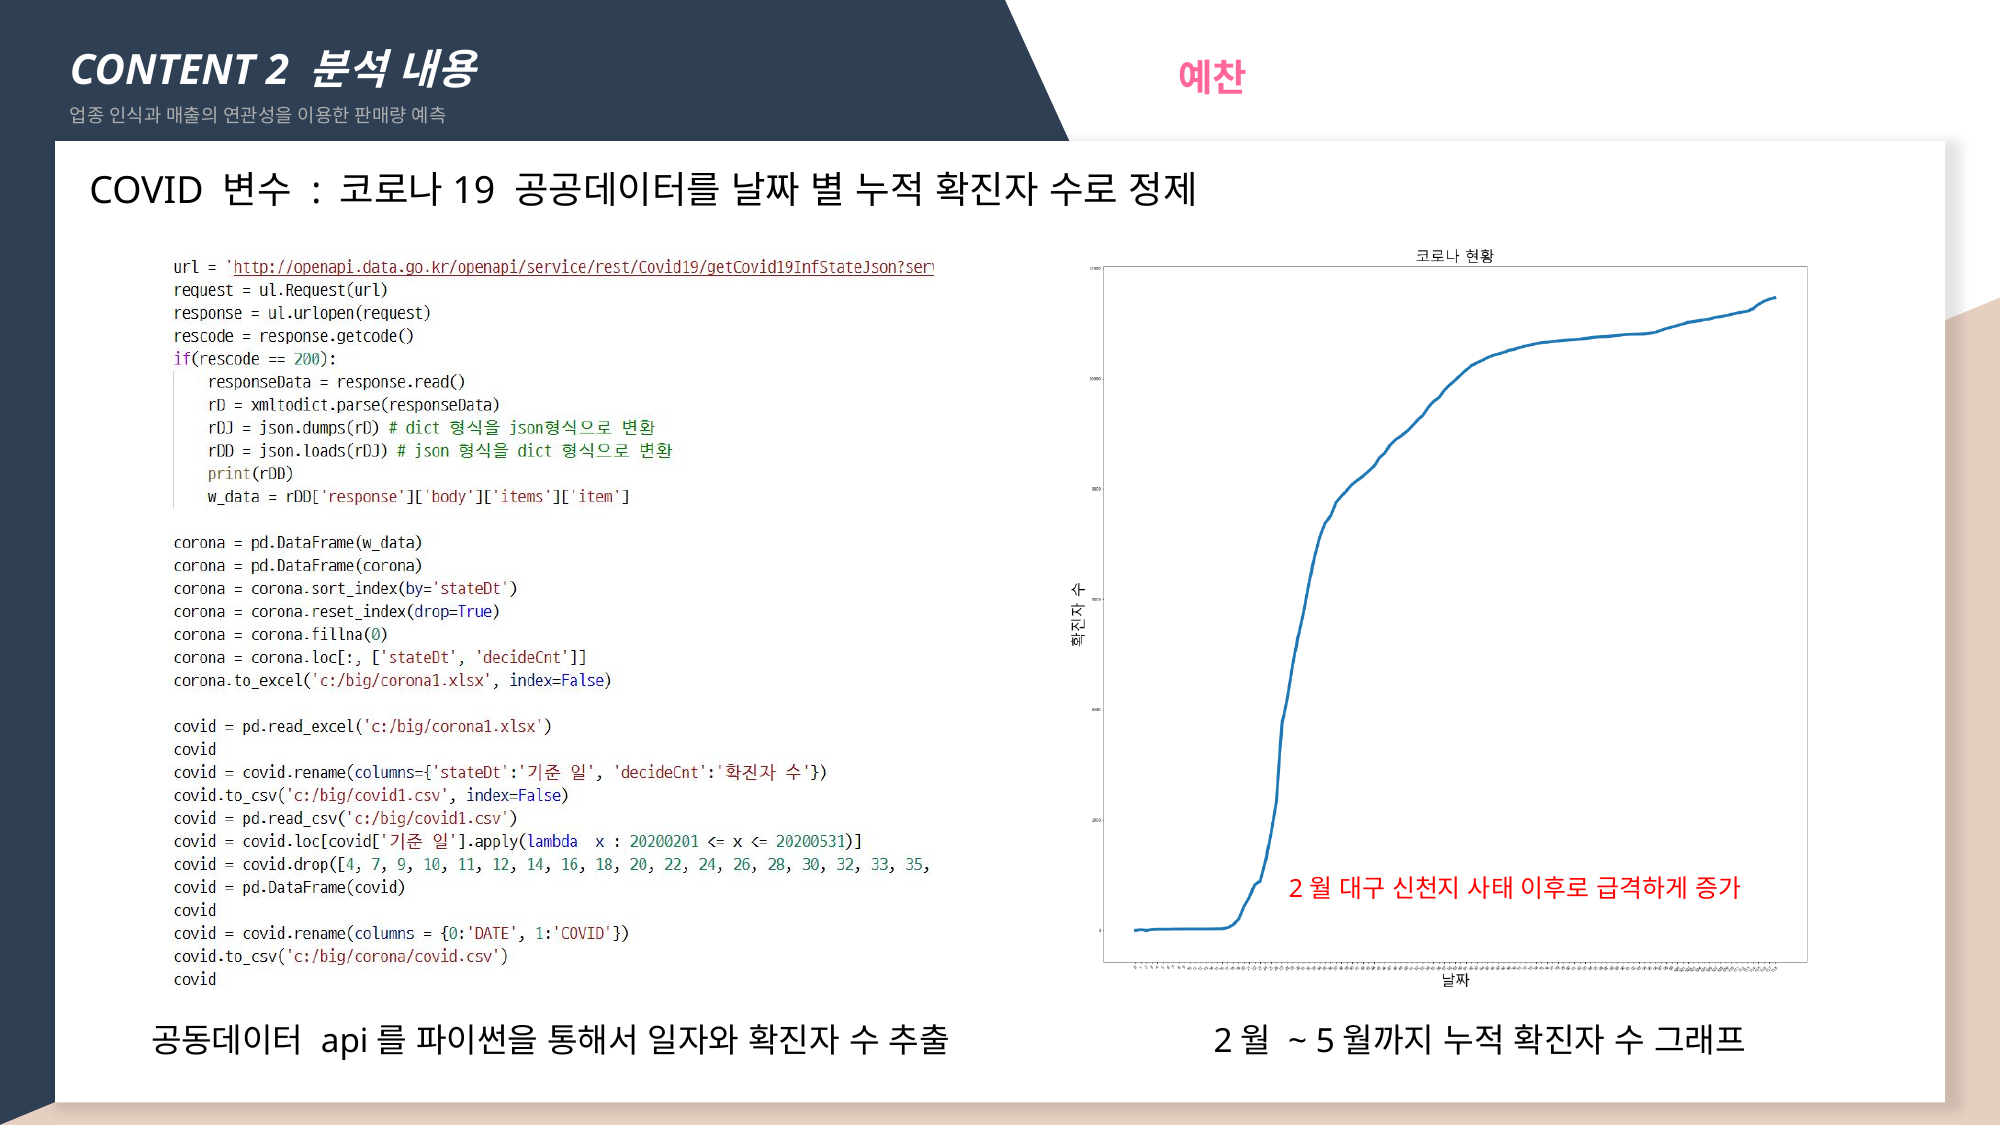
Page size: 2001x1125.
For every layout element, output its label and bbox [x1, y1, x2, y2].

picture [168, 251, 934, 992]
picture [1063, 232, 1829, 992]
text_box [0, 0, 2000, 1125]
